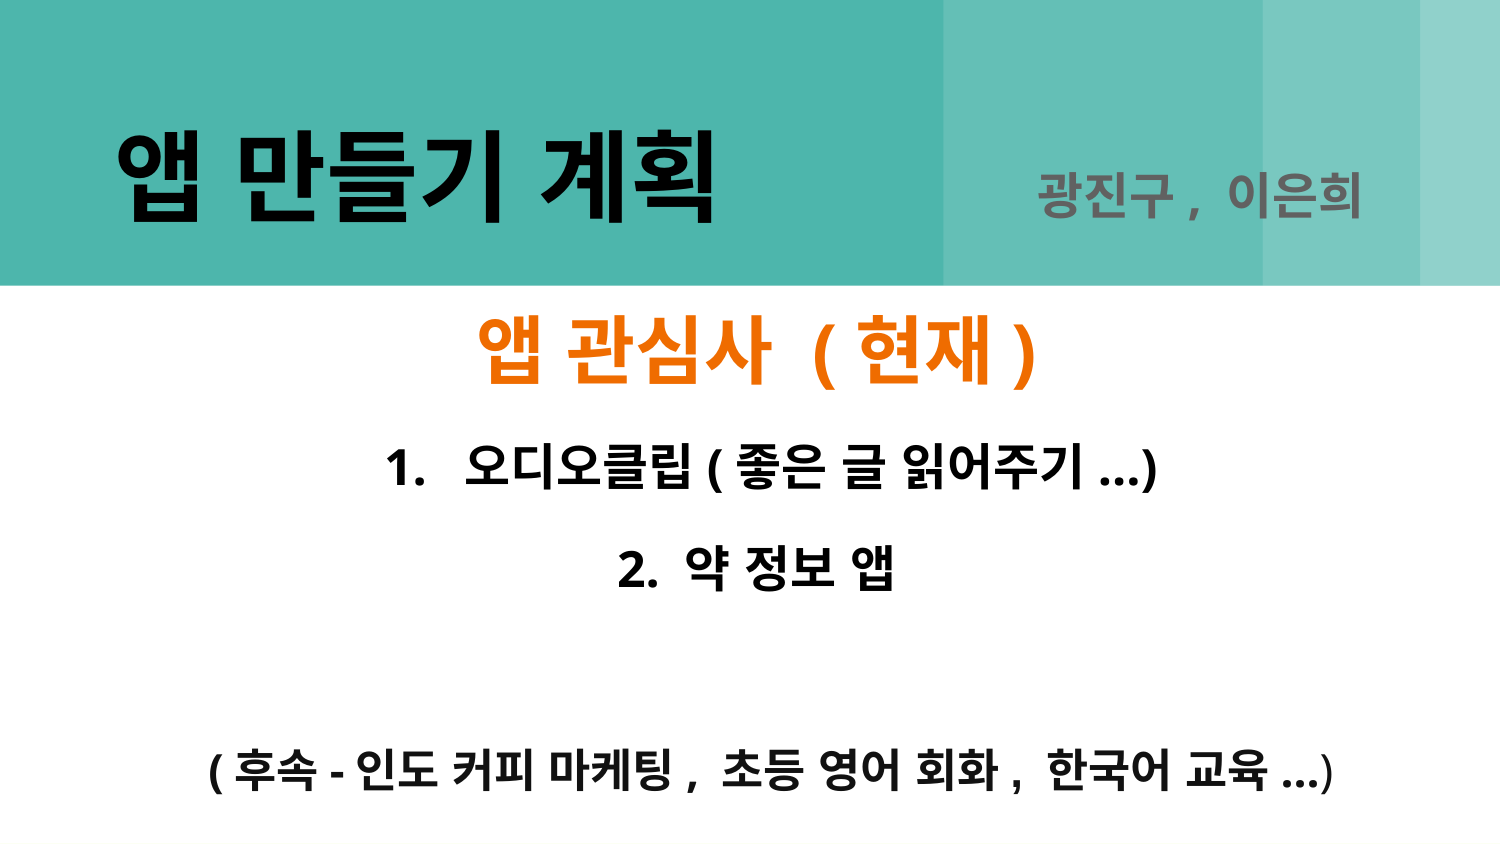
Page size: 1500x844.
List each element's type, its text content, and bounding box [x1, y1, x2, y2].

list 앱 관심사 (현재) 1. 오디오클립(좋은 글 읽어주기...) 2. 약 정보 앱 (후속-인도 커피 마케팅, 초등 영어 회화, 한국어 교육...) [53, 274, 1489, 844]
title 앱 만들기 계획 광진구, 이은희 [53, 24, 1489, 250]
